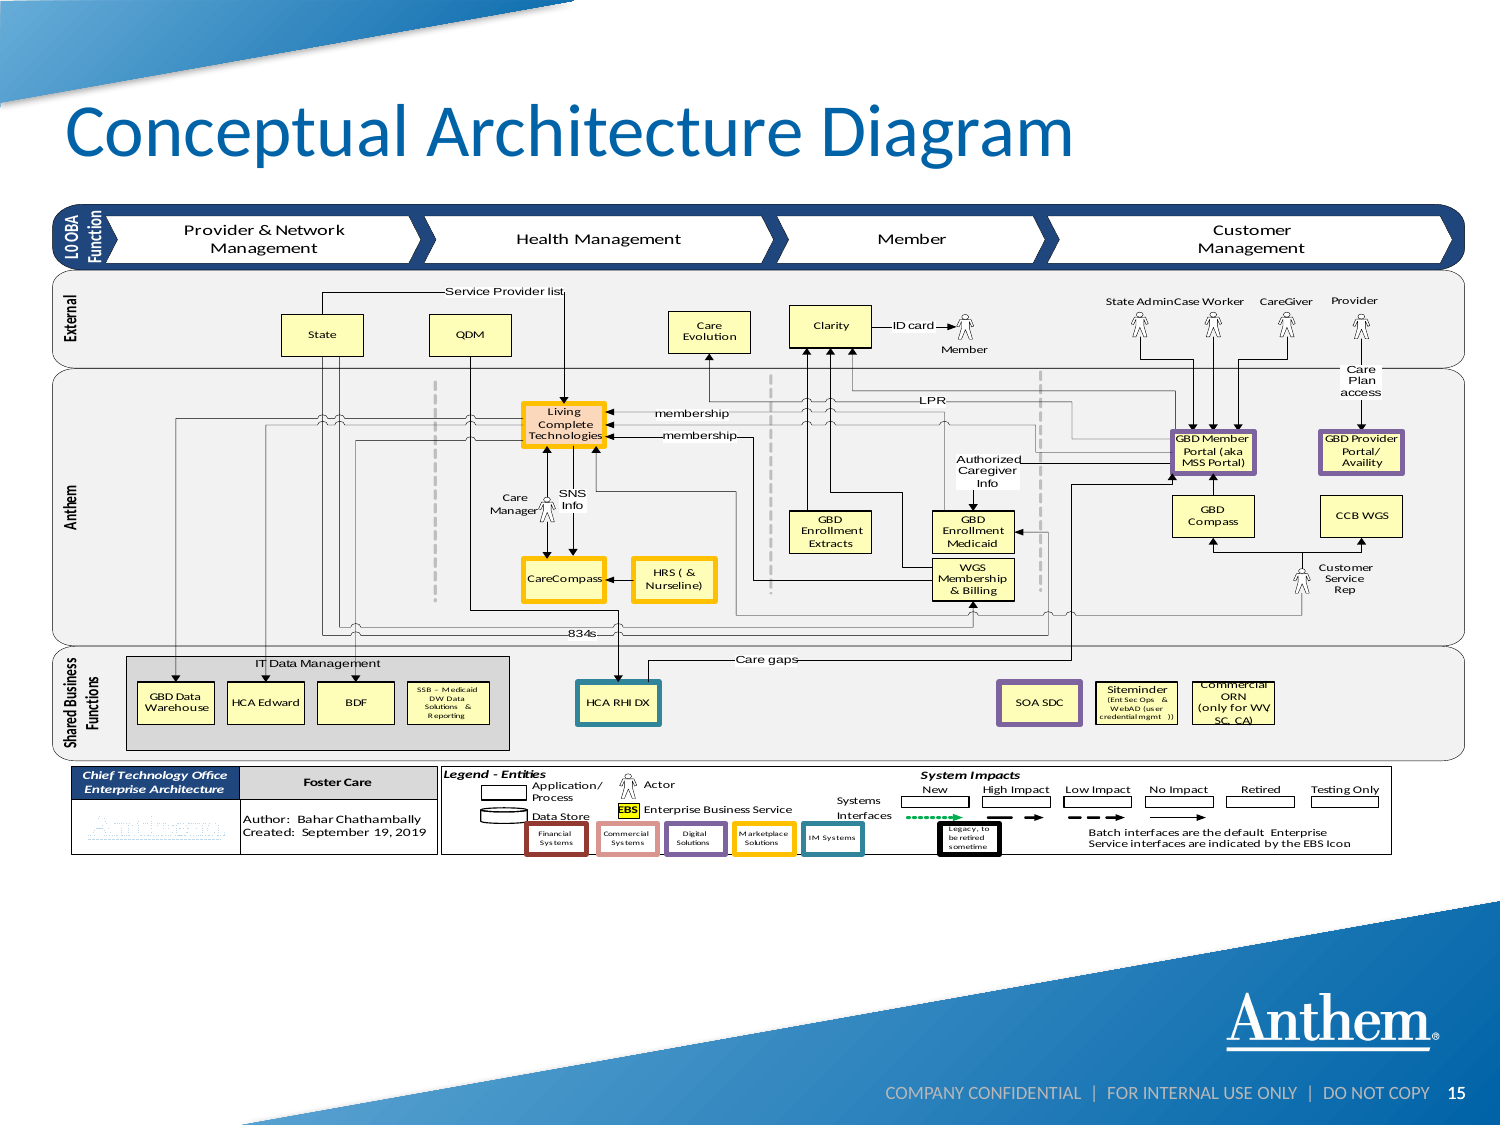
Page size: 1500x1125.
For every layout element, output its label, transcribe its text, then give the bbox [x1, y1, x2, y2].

footer COMPANY CONFIDENTIAL | FOR INTERNAL USE ONLY | DO NOT COPY [649, 1080, 1430, 1104]
slide_number 15 [1378, 1061, 1482, 1122]
title Conceptual Architecture Diagram [65, 45, 1437, 201]
picture [1220, 984, 1446, 1056]
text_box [35, 202, 1482, 858]
